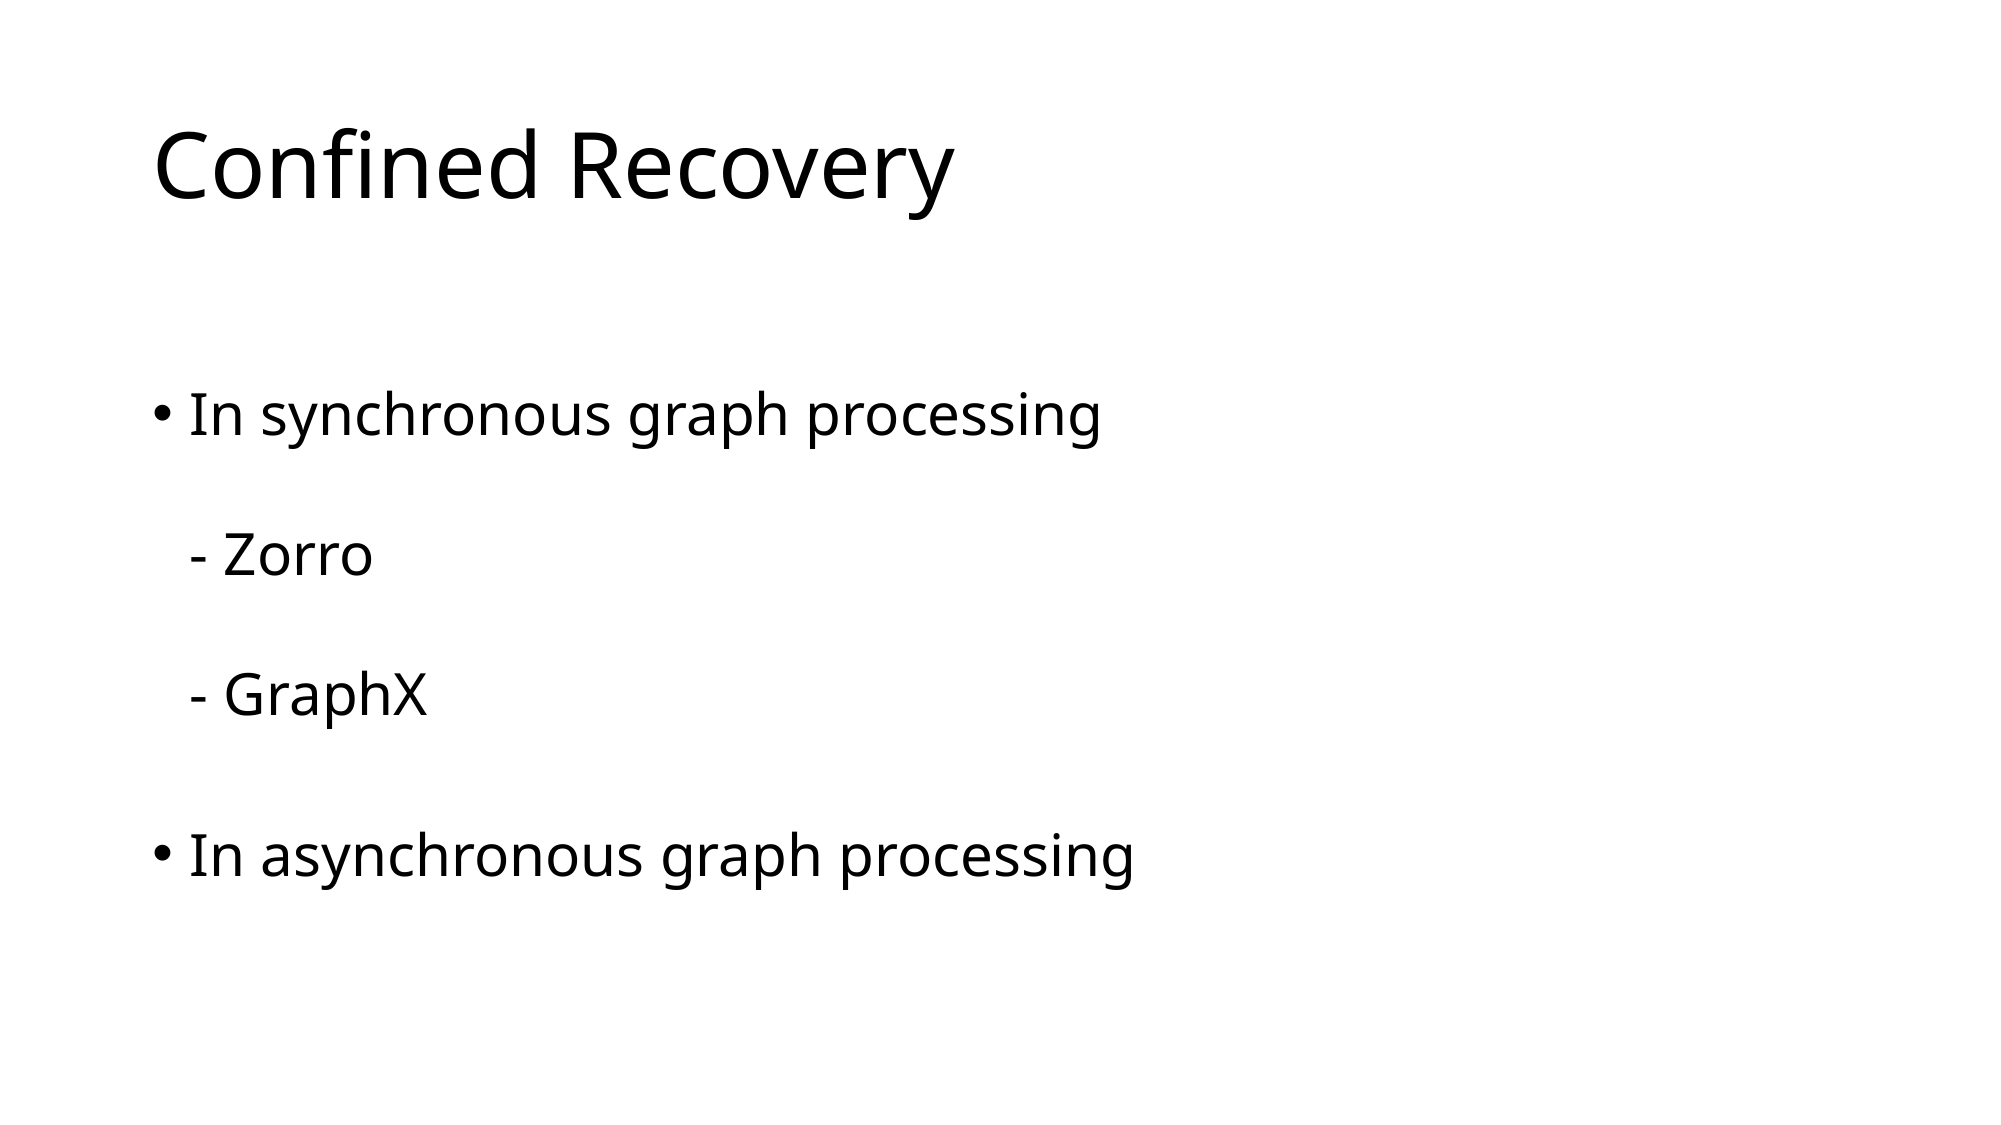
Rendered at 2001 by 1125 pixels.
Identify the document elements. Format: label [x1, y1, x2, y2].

title [137, 59, 1863, 278]
list [137, 299, 1863, 1014]
